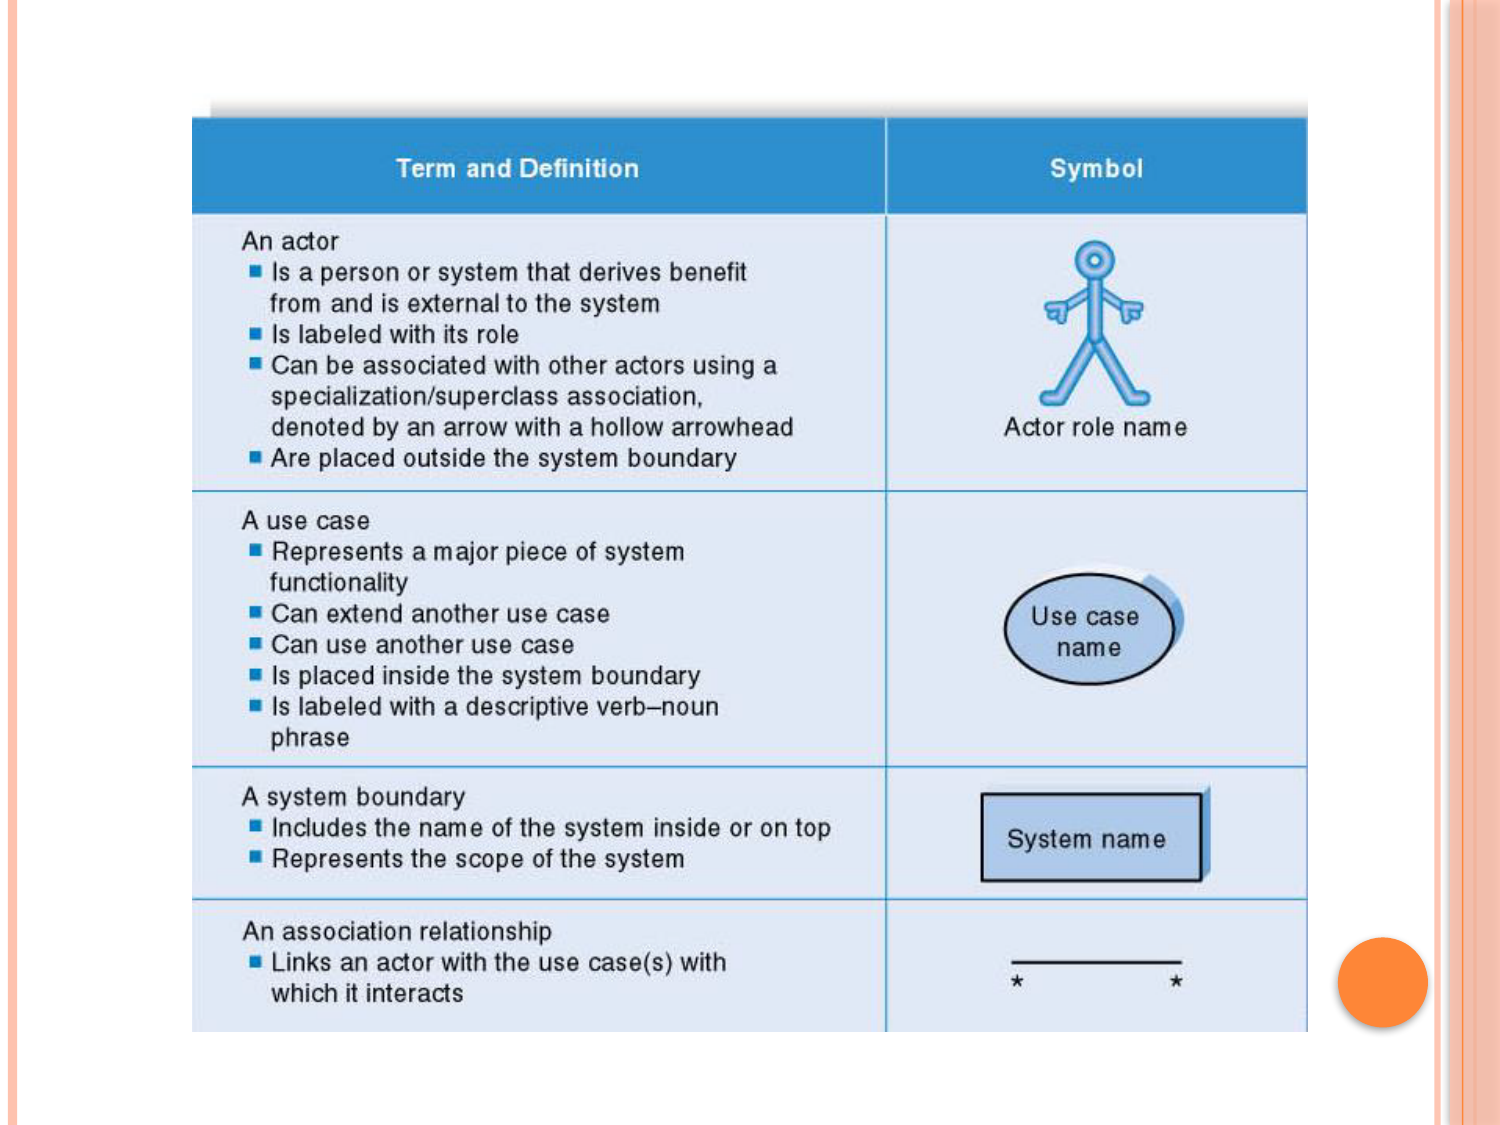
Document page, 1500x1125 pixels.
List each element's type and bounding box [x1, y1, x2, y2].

picture [192, 93, 1308, 1032]
